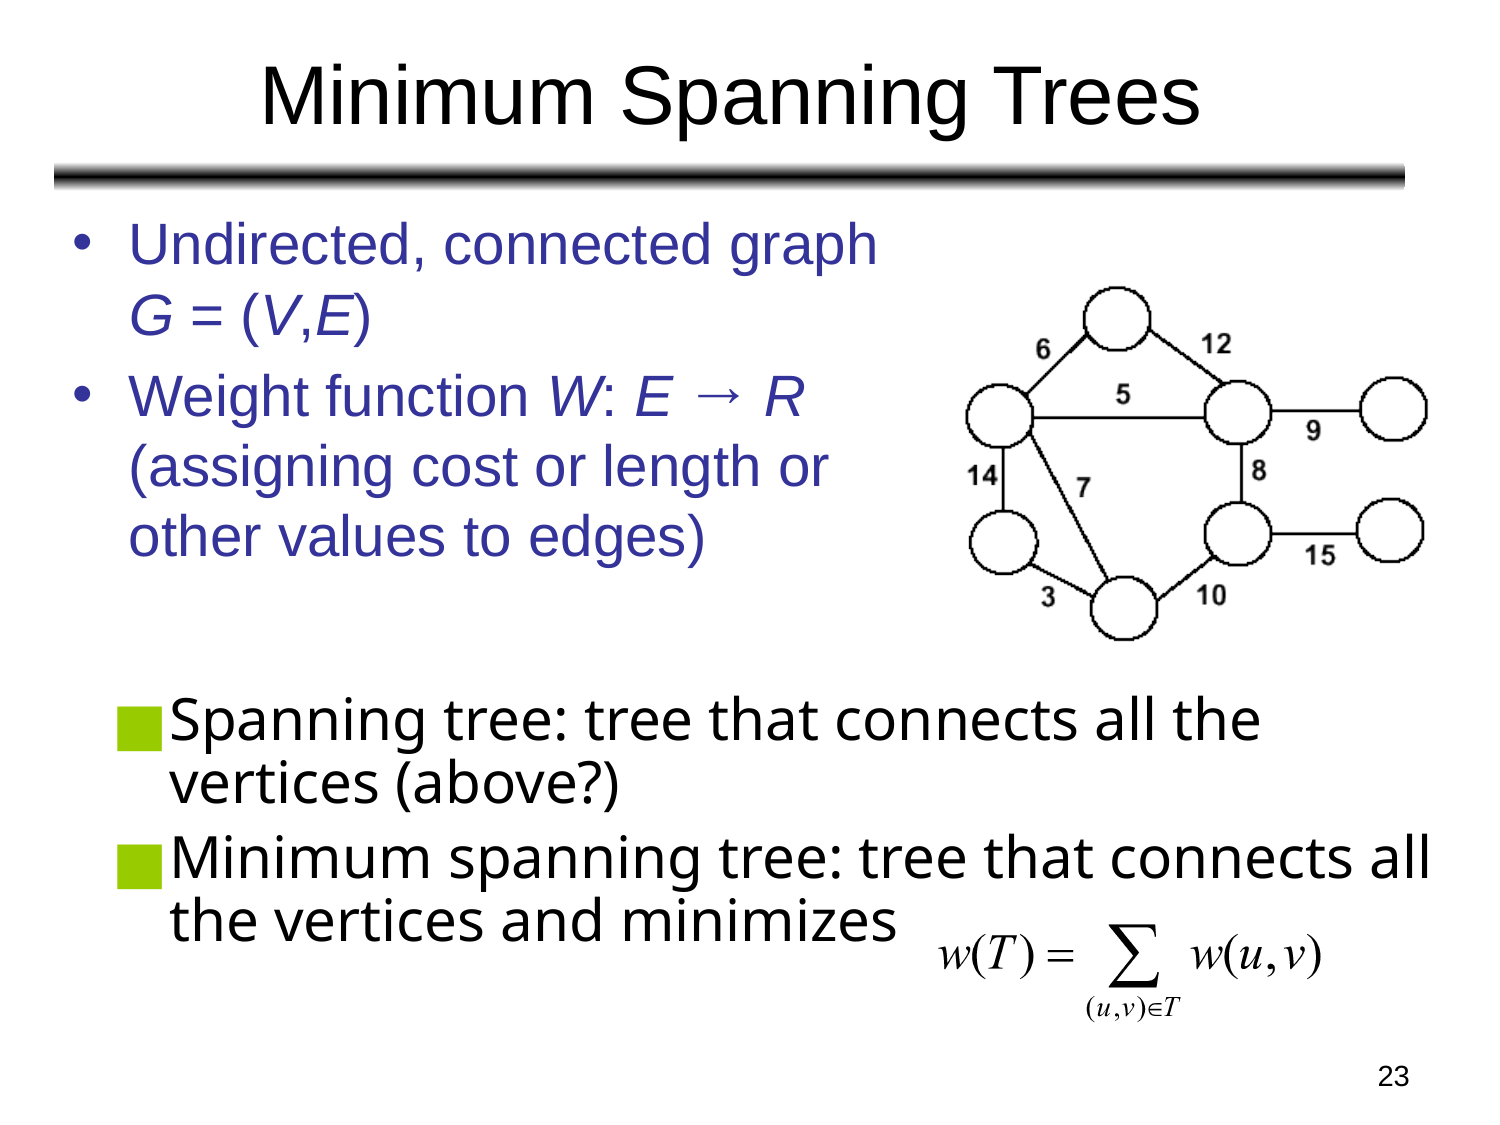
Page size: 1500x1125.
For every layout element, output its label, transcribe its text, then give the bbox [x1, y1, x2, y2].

picture [949, 276, 1437, 652]
picture [929, 914, 1330, 1031]
text_box Spanning tree: tree that connects all the vertices (above?) Minimum spanning tree: tree that connects all the vertices and minimizes [97, 682, 1469, 926]
list Undirected, connected graph G = (V,E) Weight function W: E → R (assigning cost or length or other values to edges) [57, 199, 921, 640]
slide_number ‹#› [1074, 1049, 1425, 1103]
title Minimum Spanning Trees [55, 16, 1406, 166]
